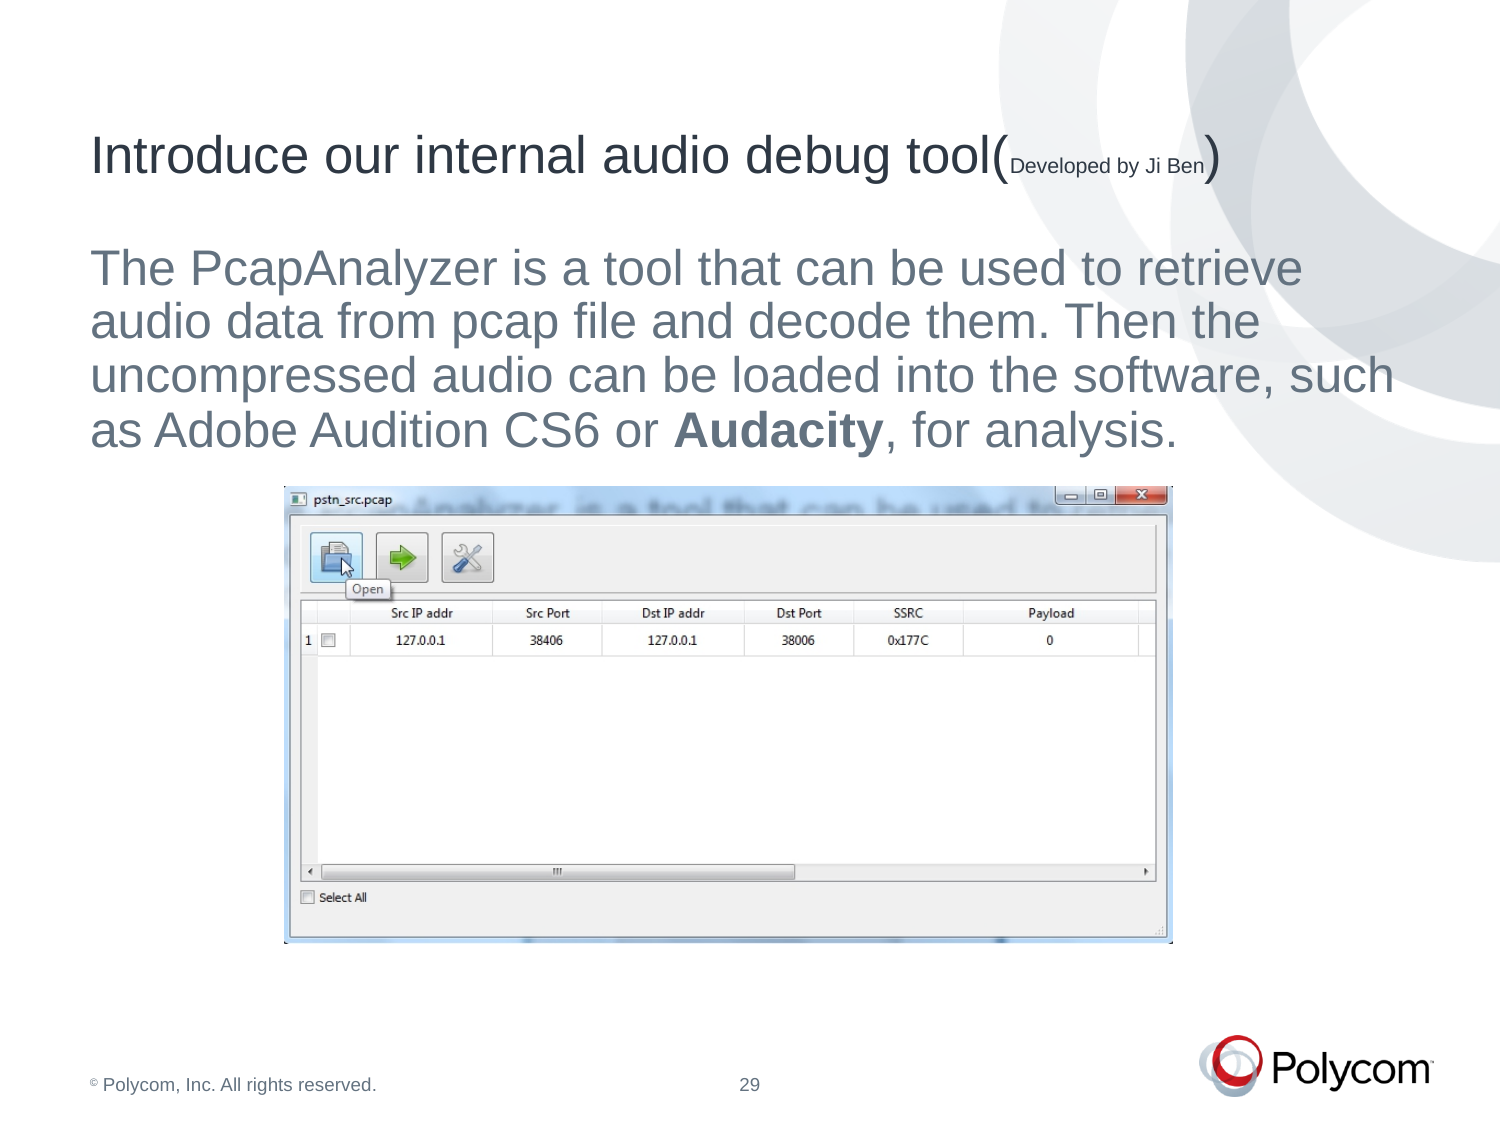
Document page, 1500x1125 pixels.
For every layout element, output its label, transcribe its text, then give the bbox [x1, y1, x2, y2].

picture [1199, 1035, 1434, 1097]
picture [284, 486, 1173, 945]
title Introduce our internal audio debug tool(Developed by Ji Ben) [75, 87, 1425, 193]
list The PcapAnalyzer is a tool that can be used to retrieve audio data from pcap file and decode them. Then the uncompressed audio can be loaded into the software, such as Adobe Audition CS6 or Audacity, for analysis. [75, 234, 1425, 1002]
